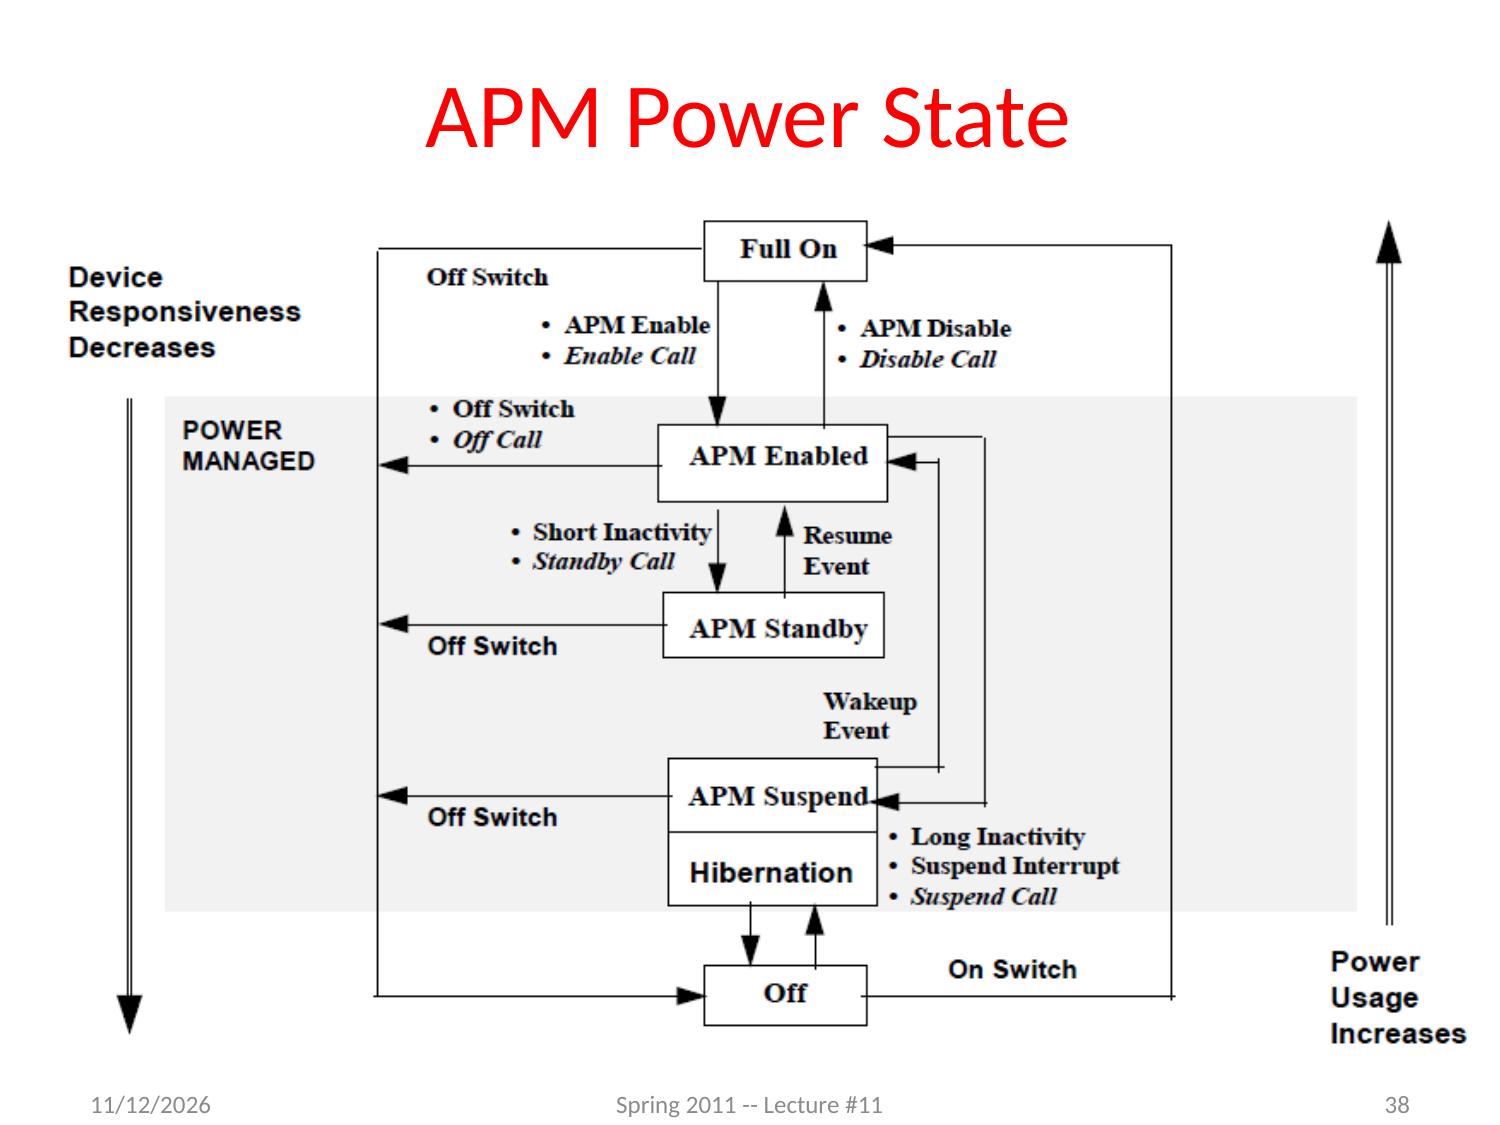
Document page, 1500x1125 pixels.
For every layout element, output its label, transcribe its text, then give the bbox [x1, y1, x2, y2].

picture [64, 219, 1472, 1054]
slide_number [75, 1073, 425, 1125]
slide_number 38 [1074, 1073, 1425, 1125]
footer Spring 2011 -- Lecture #11 [512, 1073, 988, 1125]
title APM Power State [39, 17, 1458, 205]
